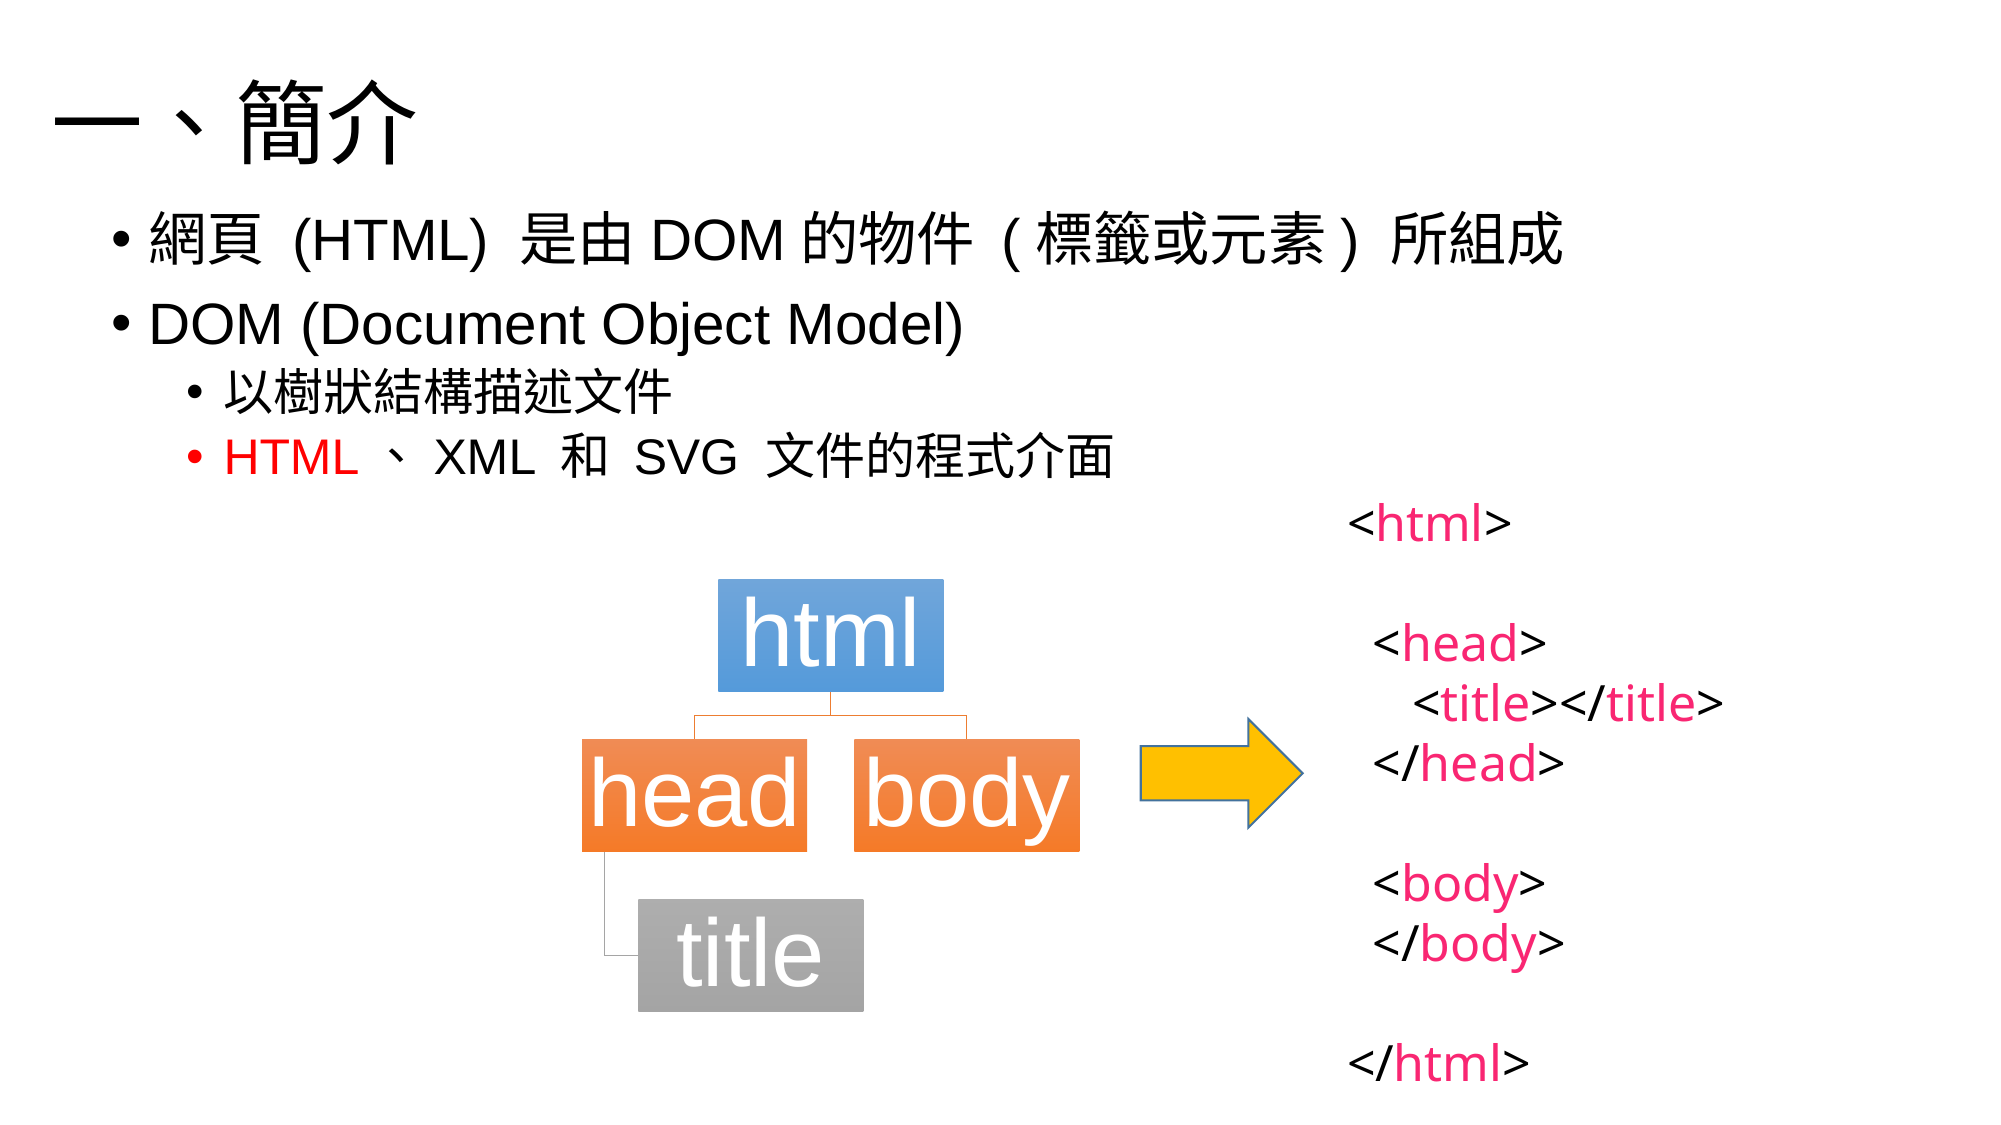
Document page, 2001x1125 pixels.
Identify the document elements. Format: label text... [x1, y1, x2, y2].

list 網頁 (HTML) 是由DOM的物件 (標籤或元素) 所組成 DOM (Document Object Model) 以樹狀結構描述文件 HTML、XML 和 SVG 文件的程式介面 [96, 202, 1821, 917]
title 一、簡介 [36, 18, 1762, 237]
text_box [581, 489, 1080, 1102]
text_box [1139, 716, 1305, 831]
text_box <html> <head> <title></title> </head> <body> </body> </html> [1332, 484, 2000, 1100]
